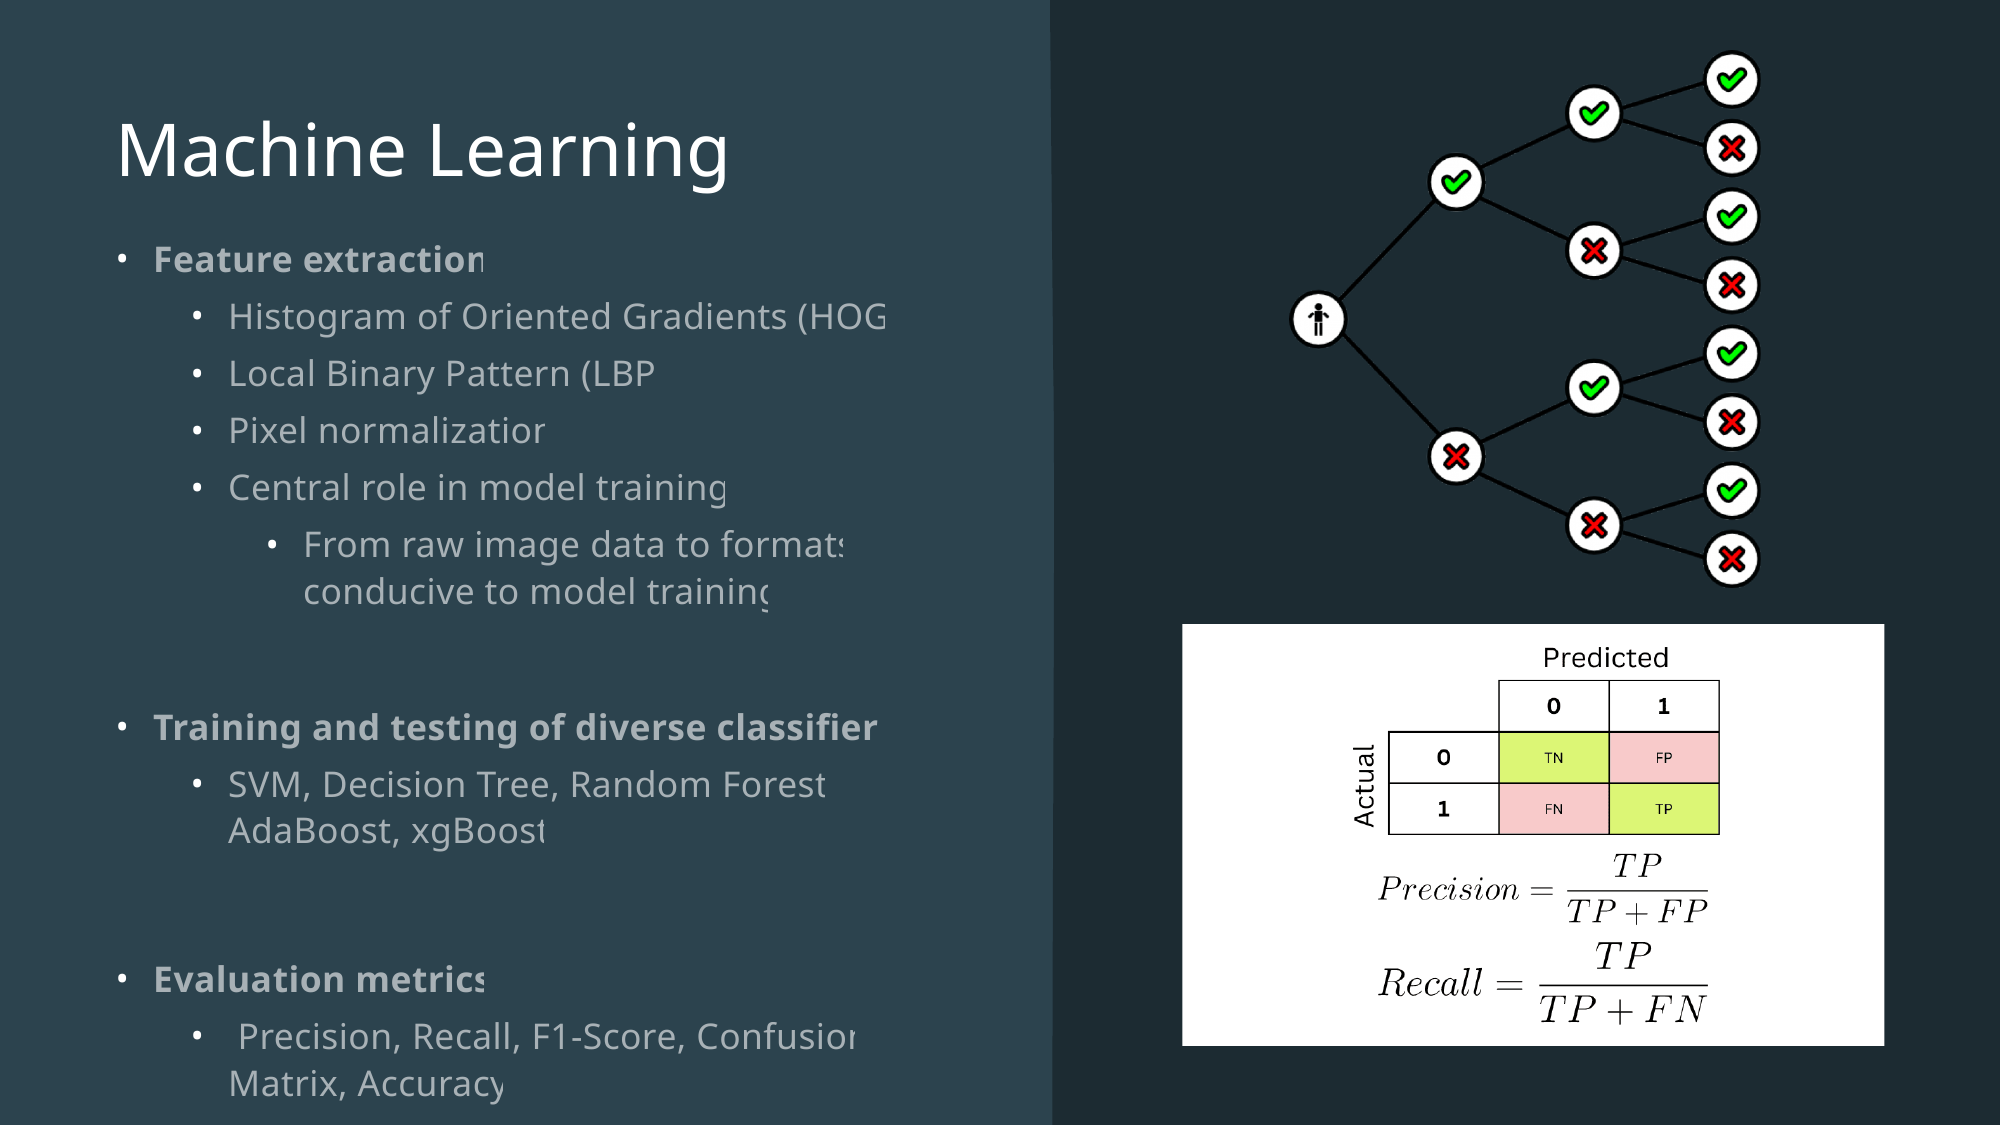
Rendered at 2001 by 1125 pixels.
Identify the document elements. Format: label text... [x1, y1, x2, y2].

picture [1182, 624, 1885, 1046]
title Machine Learning [115, 26, 935, 169]
text_box [1048, 0, 2000, 1125]
picture [1289, 50, 1761, 588]
text_box [0, 0, 1053, 1125]
list Feature extraction Histogram of Oriented Gradients (HOG) Local Binary Pattern (LBP) Pixel normalization Central role in model training: From raw image data to formats conducive to model training Training and testing of diverse classifiers SVM, Decision Tree, Random Forest, AdaBoost, xgBoost Evaluation metrics Precision, Recall, F1-Score, Confusion Matrix, Accuracy [115, 169, 1000, 697]
